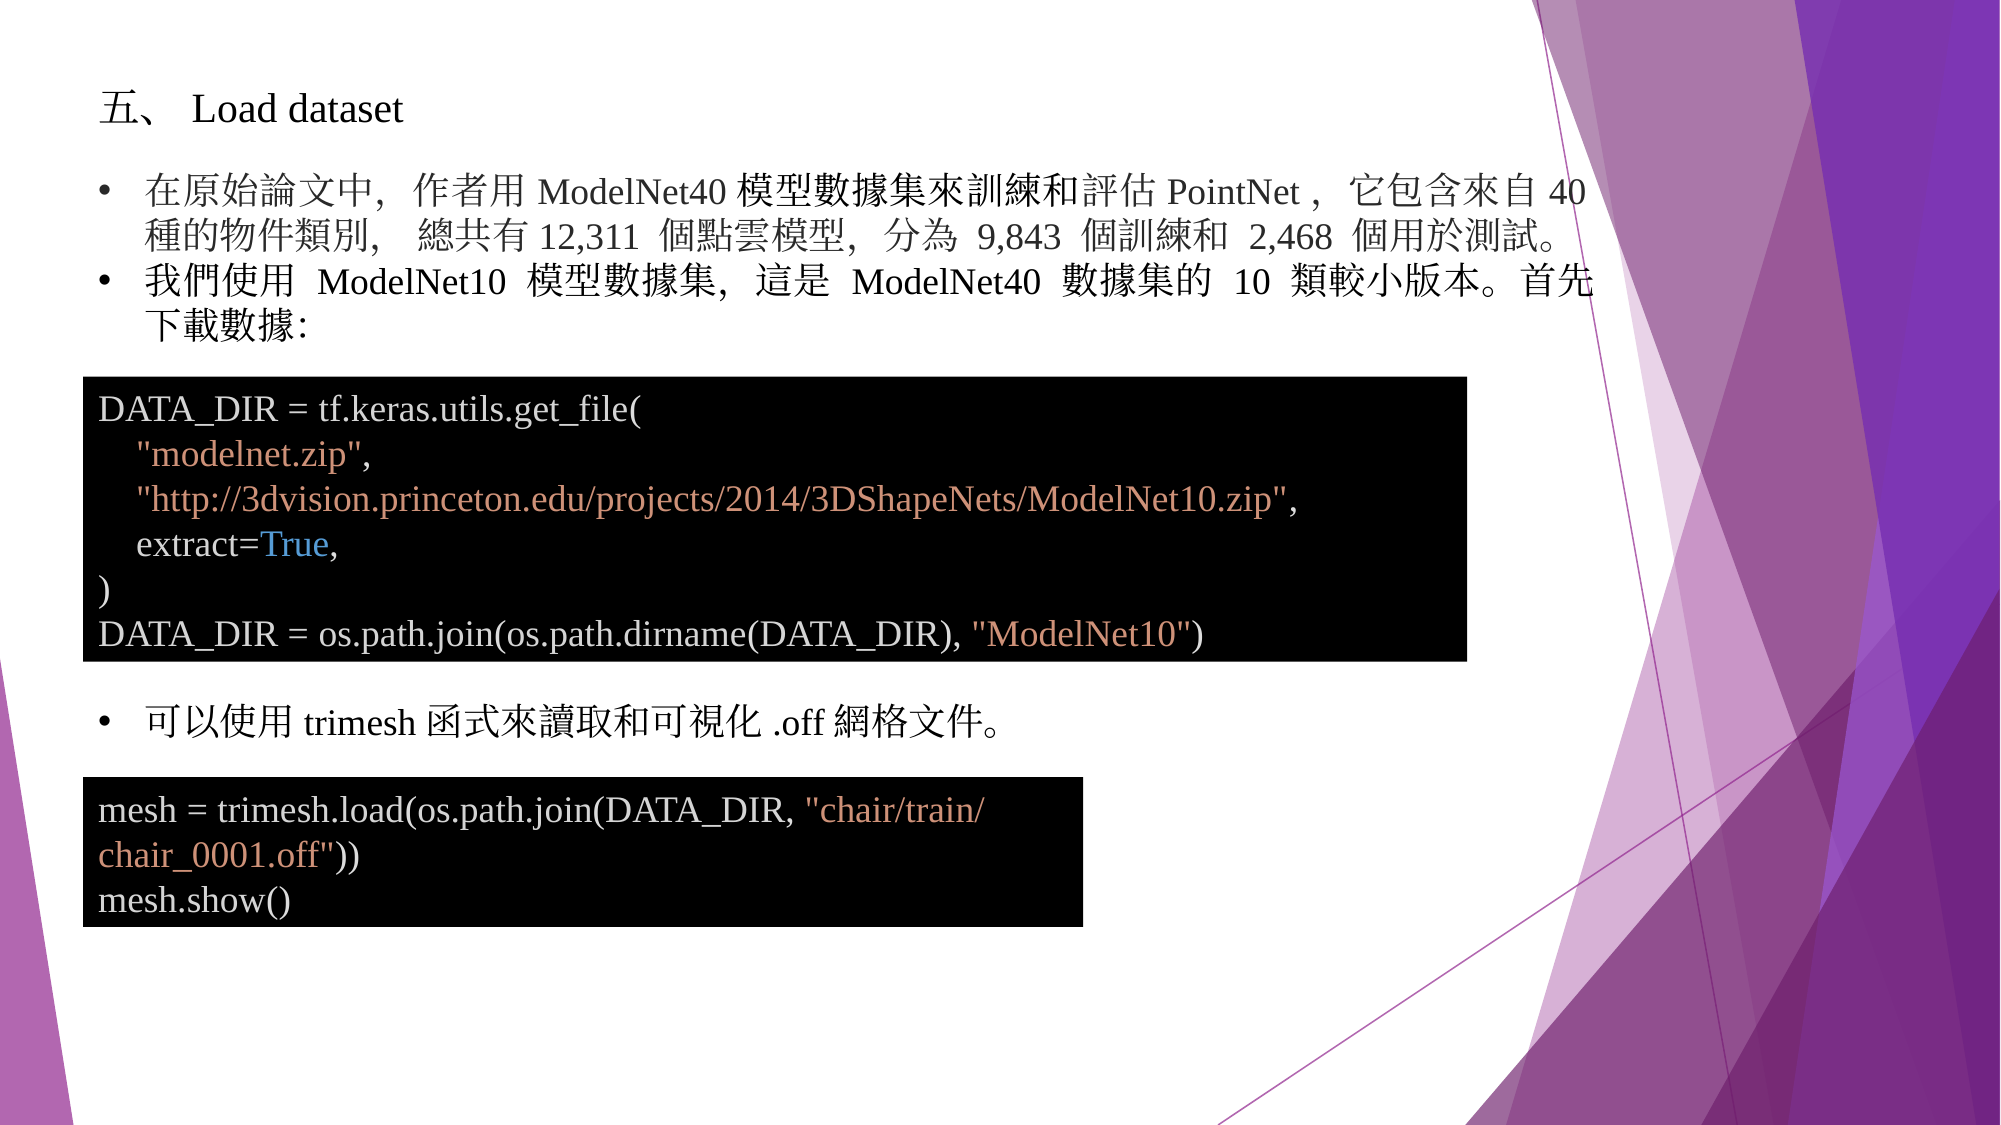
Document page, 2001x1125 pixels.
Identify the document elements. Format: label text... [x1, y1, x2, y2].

text_box DATA_DIR = tf.keras.utils.get_file( "modelnet.zip", "http://3dvision.princeton.edu/projects/2014/3DShapeNets/ModelNet10.zip", extract=True, ) DATA_DIR = os.path.join(os.path.dirname(DATA_DIR), "ModelNet10") [83, 376, 1468, 662]
text_box mesh = trimesh.load(os.path.join(DATA_DIR, "chair/train/chair_0001.off")) mesh.show() [83, 777, 1084, 927]
text_box 可以使用trimesh函式來讀取和可視化.off網格文件。 [83, 690, 1611, 751]
text_box 五、Load dataset [83, 72, 887, 138]
text_box 在原始論文中，作者用ModelNet40模型數據集來訓練和評估PointNet，它包含來自40種的物件類別， 總共有12,311 個點雲模型，分為 9,843 個訓練和 2,468 個用於測試。 我們使用 ModelNet10 模型數據集，這是 ModelNet40 數據集的 10 類較小版本。首先下載數據： [83, 159, 1611, 355]
